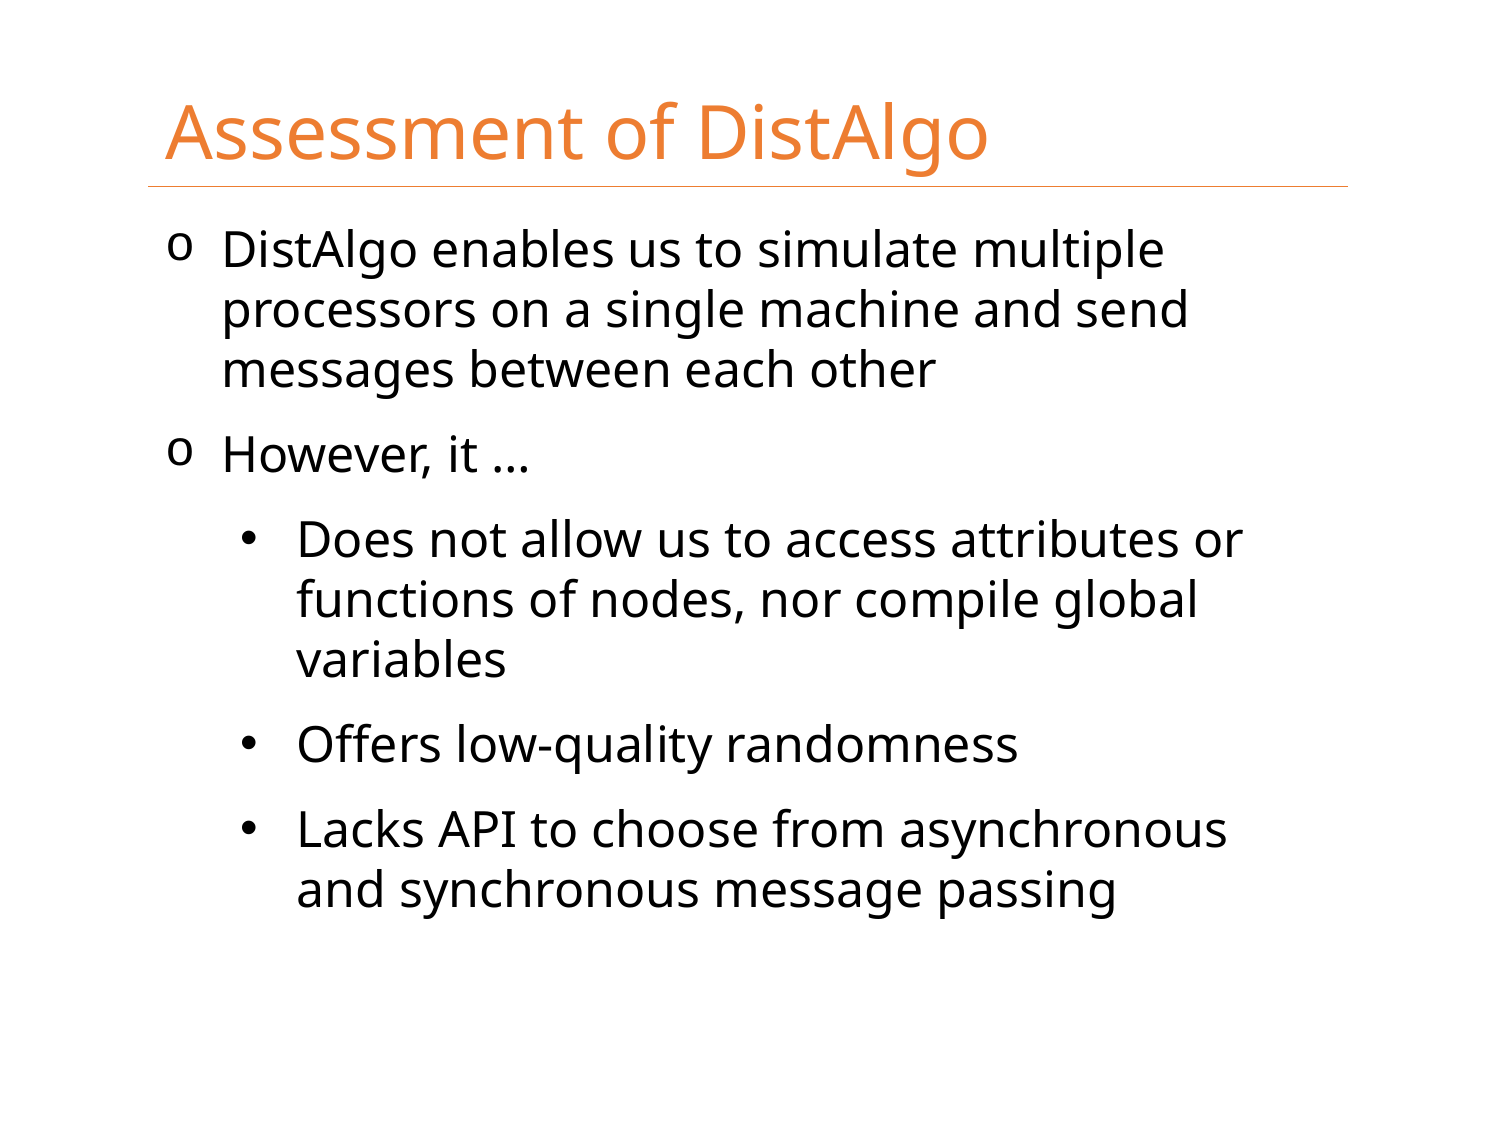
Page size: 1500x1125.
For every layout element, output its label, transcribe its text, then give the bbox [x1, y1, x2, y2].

text_box Assessment of DistAlgo [150, 87, 1336, 210]
text_box DistAlgo enables us to simulate multiple processors on a single machine and send messages between each other However, it … Does not allow us to access attributes or functions of nodes, nor compile global variables Offers low-quality randomness Lacks API to choose from asynchronous and synchronous message passing [150, 209, 1338, 925]
